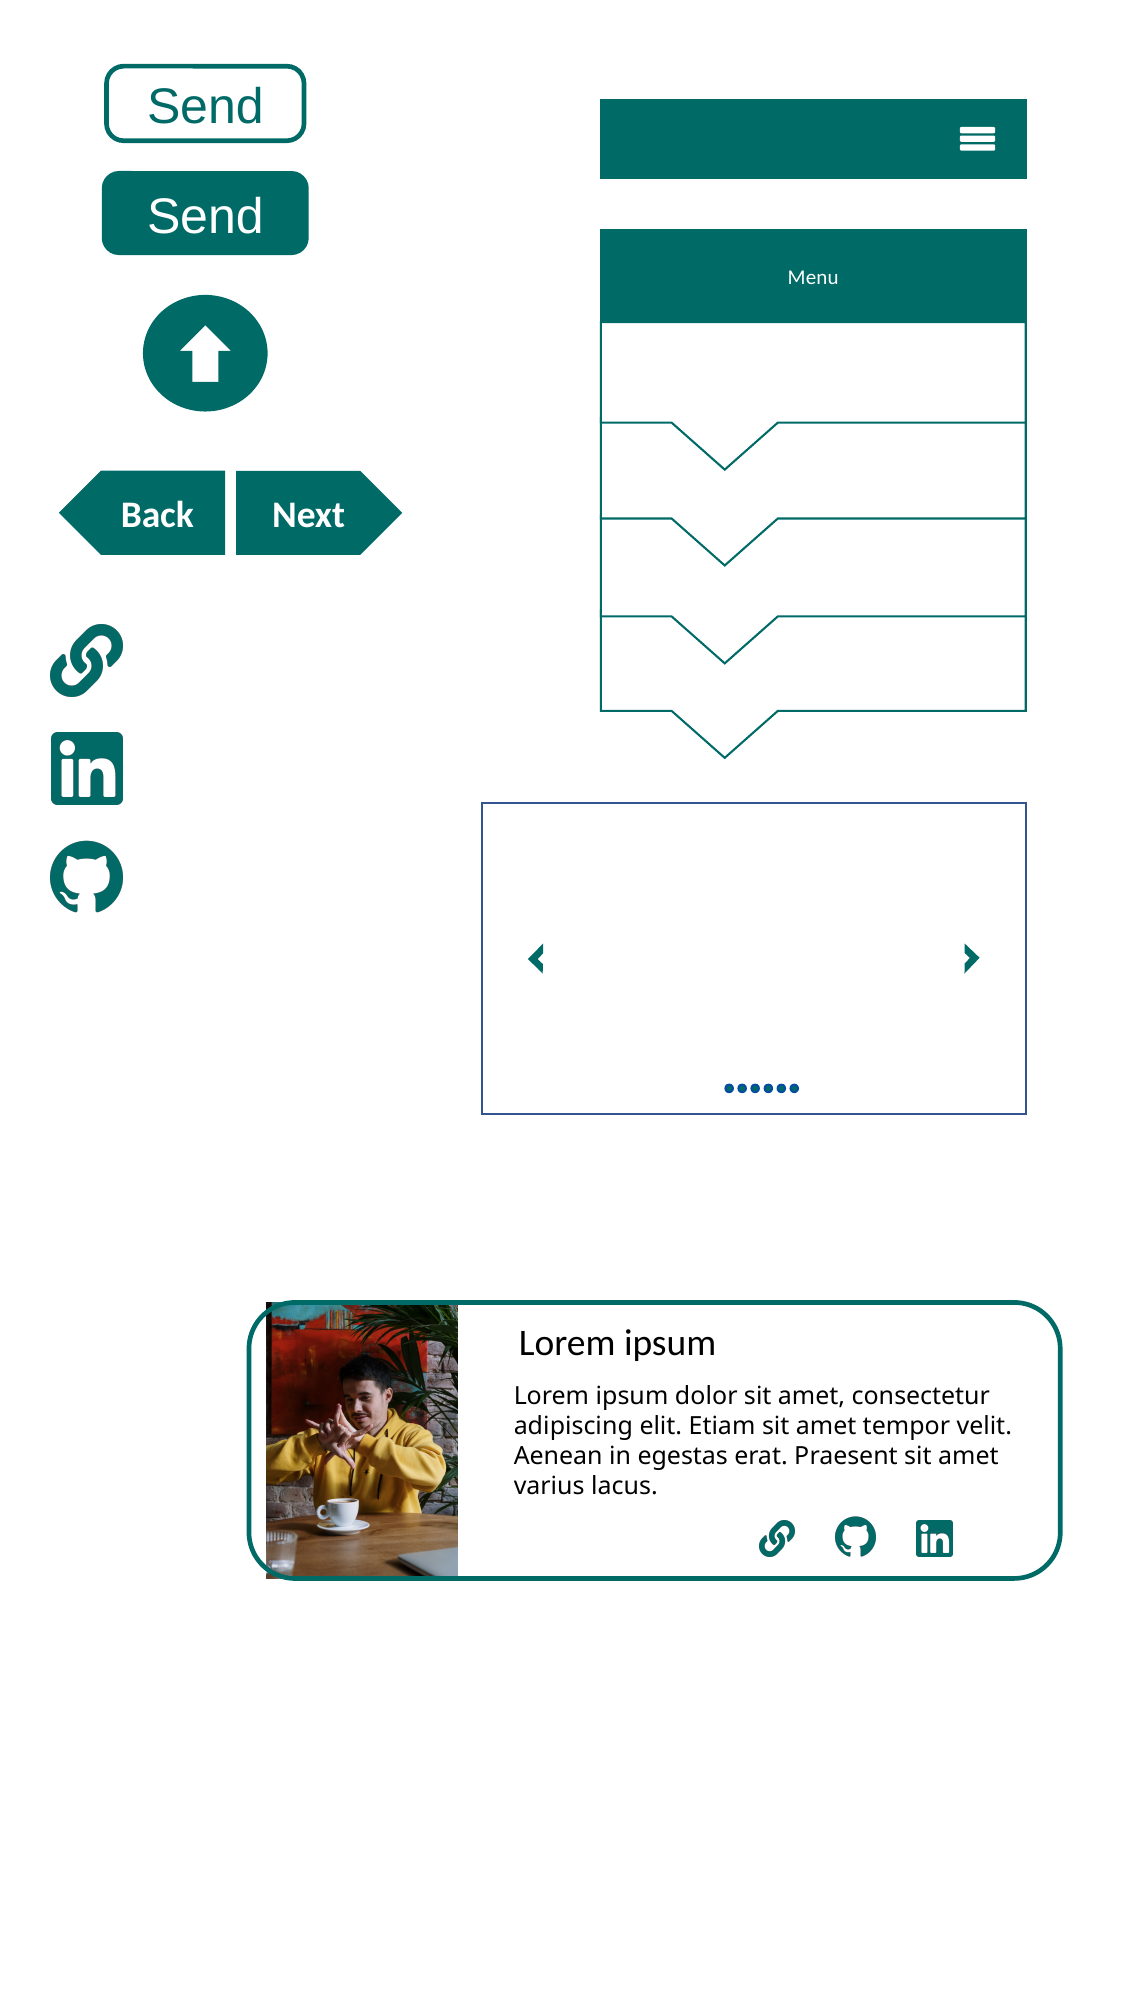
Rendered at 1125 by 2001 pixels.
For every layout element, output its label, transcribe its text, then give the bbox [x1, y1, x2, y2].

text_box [143, 295, 267, 411]
picture [50, 732, 123, 805]
picture [759, 1520, 795, 1557]
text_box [600, 230, 1026, 711]
picture [50, 840, 123, 913]
text_box Send [105, 174, 306, 252]
picture [835, 1516, 876, 1557]
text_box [481, 802, 1026, 1115]
text_box [287, 1301, 1062, 1580]
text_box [600, 99, 1026, 178]
picture [916, 1520, 953, 1557]
picture [50, 624, 123, 697]
text_box Lorem ipsum dolor sit amet, consectetur adipiscing elit. Etiam sit amet tempor velit. Aenean in egestas erat. Praesent sit amet varius lacus. [498, 1372, 1057, 1508]
text_box Lorem ipsum [504, 1310, 732, 1371]
text_box [247, 1311, 266, 1570]
text_box Next [237, 472, 401, 554]
picture [266, 1302, 458, 1579]
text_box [62, 472, 267, 553]
text_box Send [105, 65, 306, 142]
